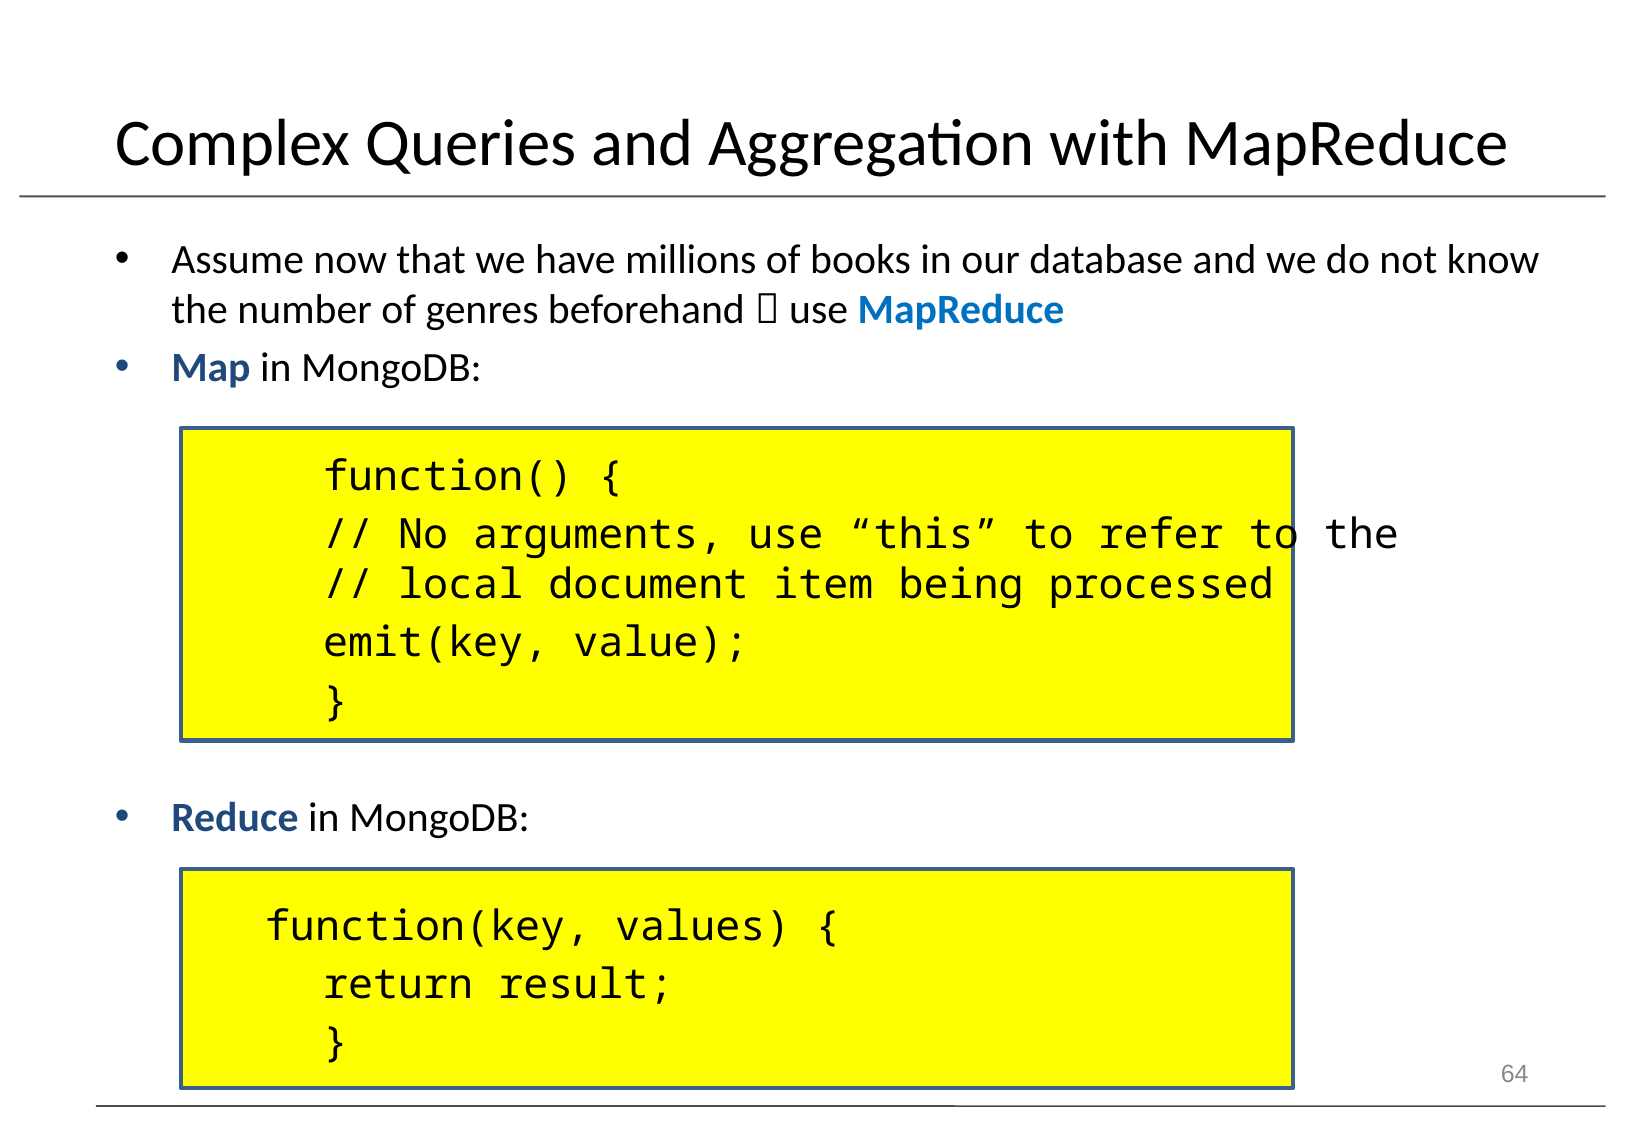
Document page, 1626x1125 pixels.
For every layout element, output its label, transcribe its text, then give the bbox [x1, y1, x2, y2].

title Complex Queries and Aggregation with MapReduce [81, 45, 1544, 233]
list Assume now that we have millions of books in our database and we do not know the number of genres beforehand  use MapReduce Map in MongoDB: function() { // No arguments, use “this” to refer to the // local document item being processed emit(key, value); } Reduce in MongoDB: function(key, values) { return result; } [99, 224, 1563, 967]
text_box [179, 967, 1295, 1090]
slide_number 64 [1164, 1042, 1544, 1103]
